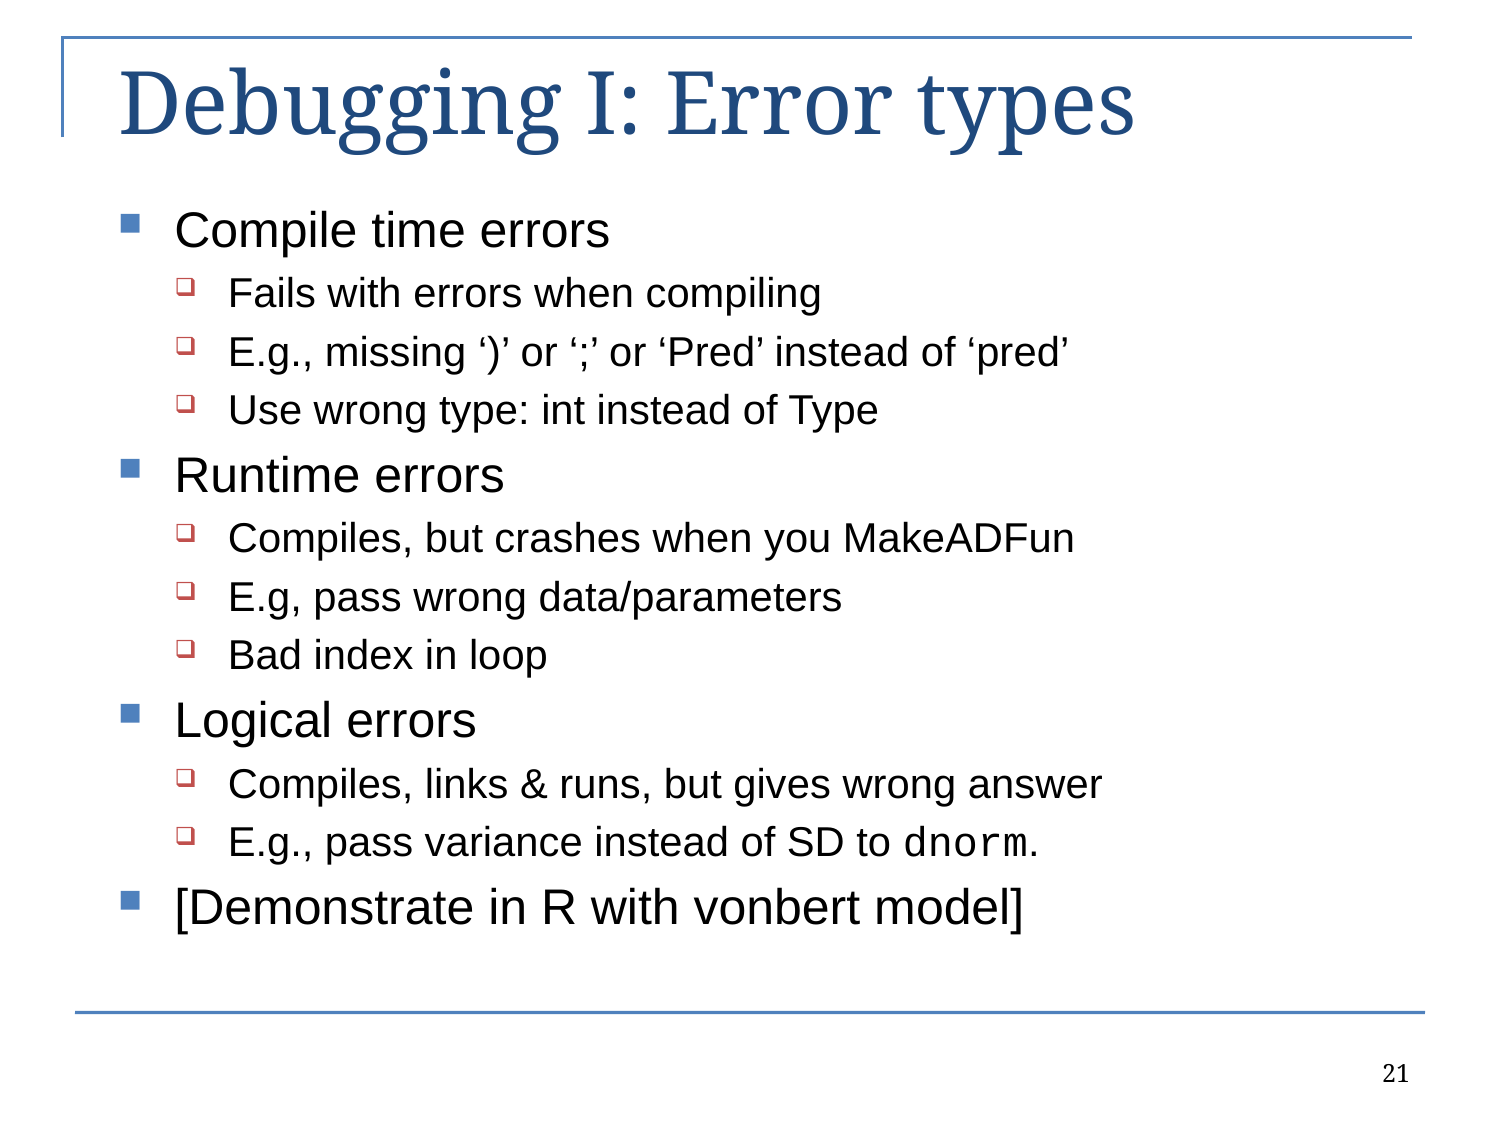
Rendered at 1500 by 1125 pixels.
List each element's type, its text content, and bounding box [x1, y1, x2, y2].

title Debugging I: Error types [103, 39, 1397, 190]
slide_number 21 [1074, 1023, 1426, 1100]
list Compile time errors Fails with errors when compiling E.g., missing ‘)’ or ‘;’ or ‘Pred’ instead of ‘pred’ Use wrong type: int instead of Type Runtime errors Compiles, but crashes when you MakeADFun E.g, pass wrong data/parameters Bad index in loop Logical errors Compiles, links & runs, but gives wrong answer E.g., pass variance instead of SD to dnorm. [Demonstrate in R with vonbert model] [103, 190, 1397, 1043]
